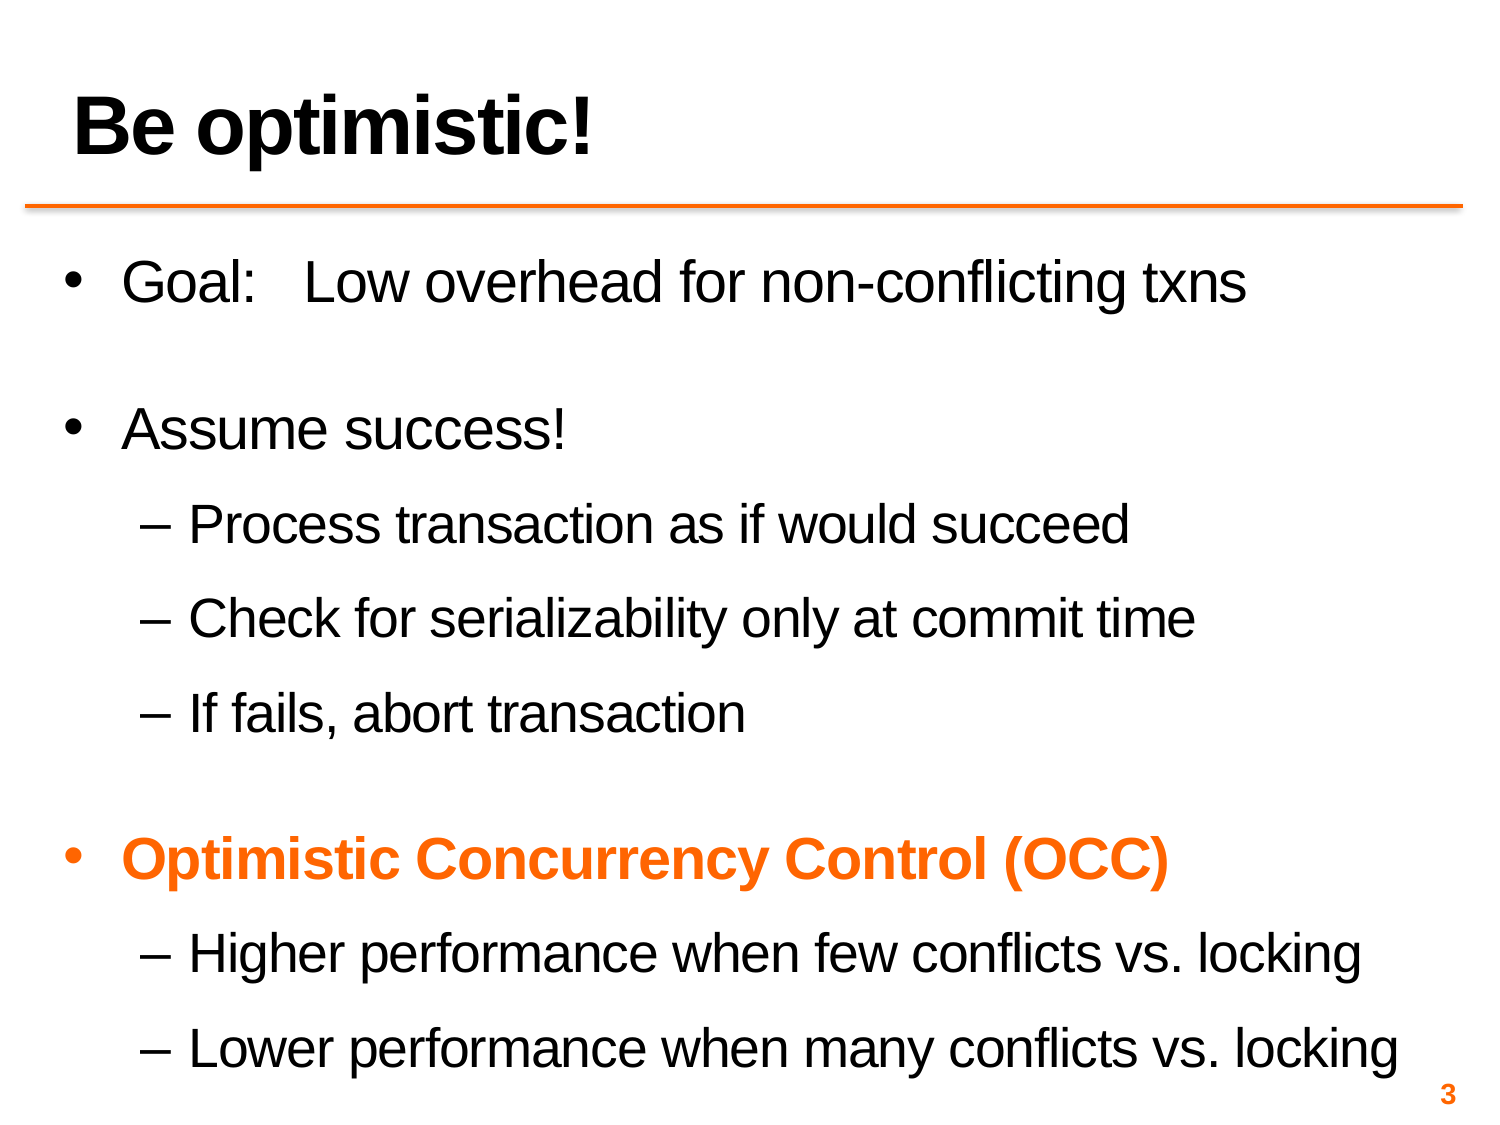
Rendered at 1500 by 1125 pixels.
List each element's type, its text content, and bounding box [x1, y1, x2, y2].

slide_number 3 [1112, 1074, 1463, 1110]
list Goal: Low overhead for non-conflicting txns Assume success! Process transaction as if would succeed Check for serializability only at commit time If fails, abort transaction Optimistic Concurrency Control (OCC) Higher performance when few conflicts vs. locking Lower performance when many conflicts vs. locking [57, 237, 1408, 1111]
title Be optimistic! [57, 2, 1463, 178]
